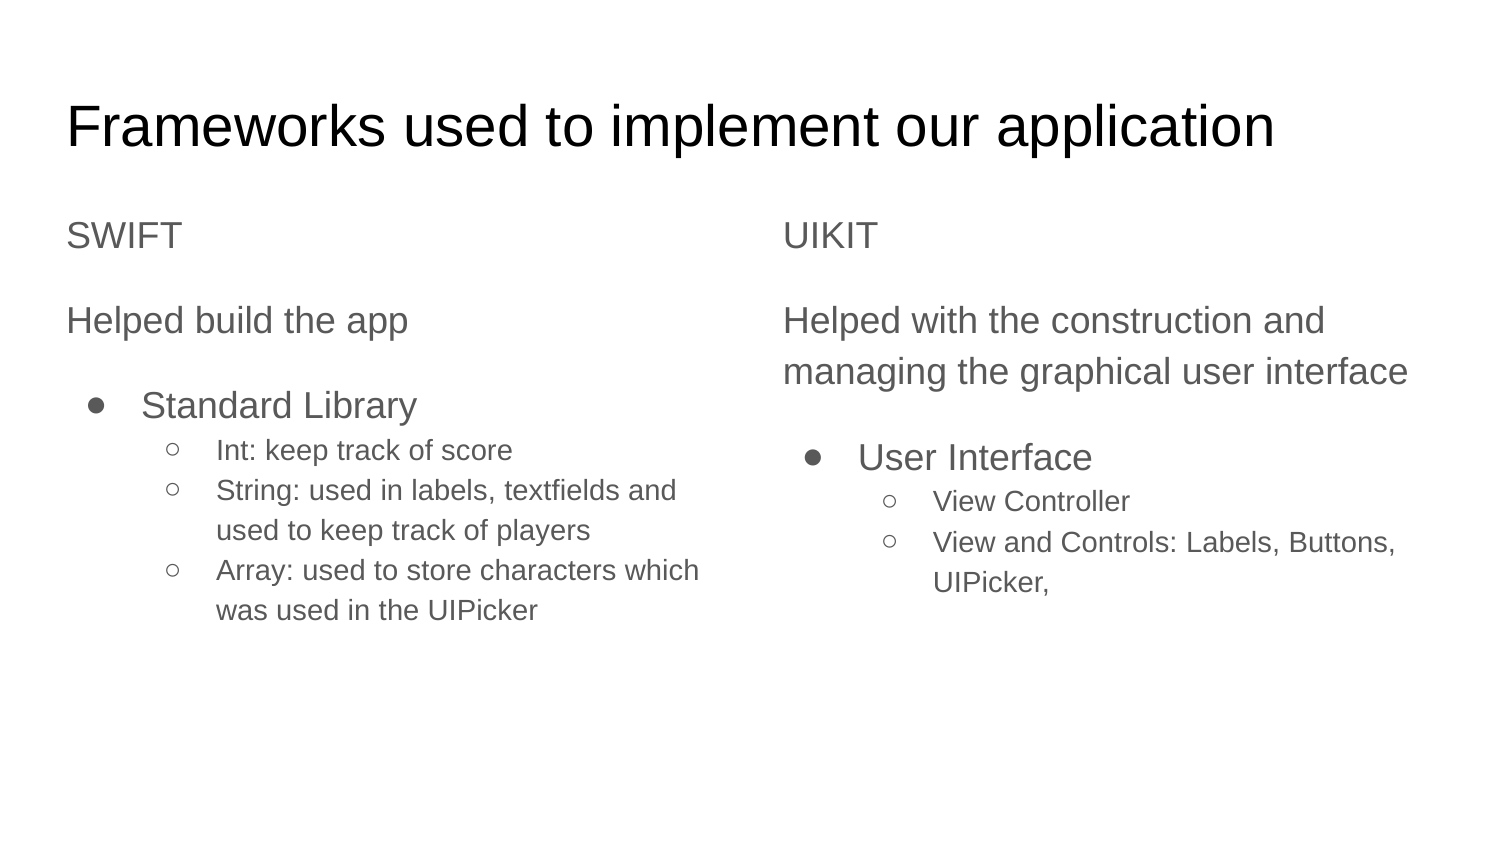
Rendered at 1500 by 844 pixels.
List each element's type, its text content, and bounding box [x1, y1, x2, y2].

title Frameworks used to implement our application [51, 72, 1449, 167]
list UIKIT Helped with the construction and managing the graphical user interface User Interface View Controller View and Controls: Labels, Buttons, UIPicker, [767, 189, 1458, 750]
list SWIFT Helped build the app Standard Library Int: keep track of score String: used in labels, textfields and used to keep track of players Array: used to store characters which was used in the UIPicker [51, 189, 741, 750]
